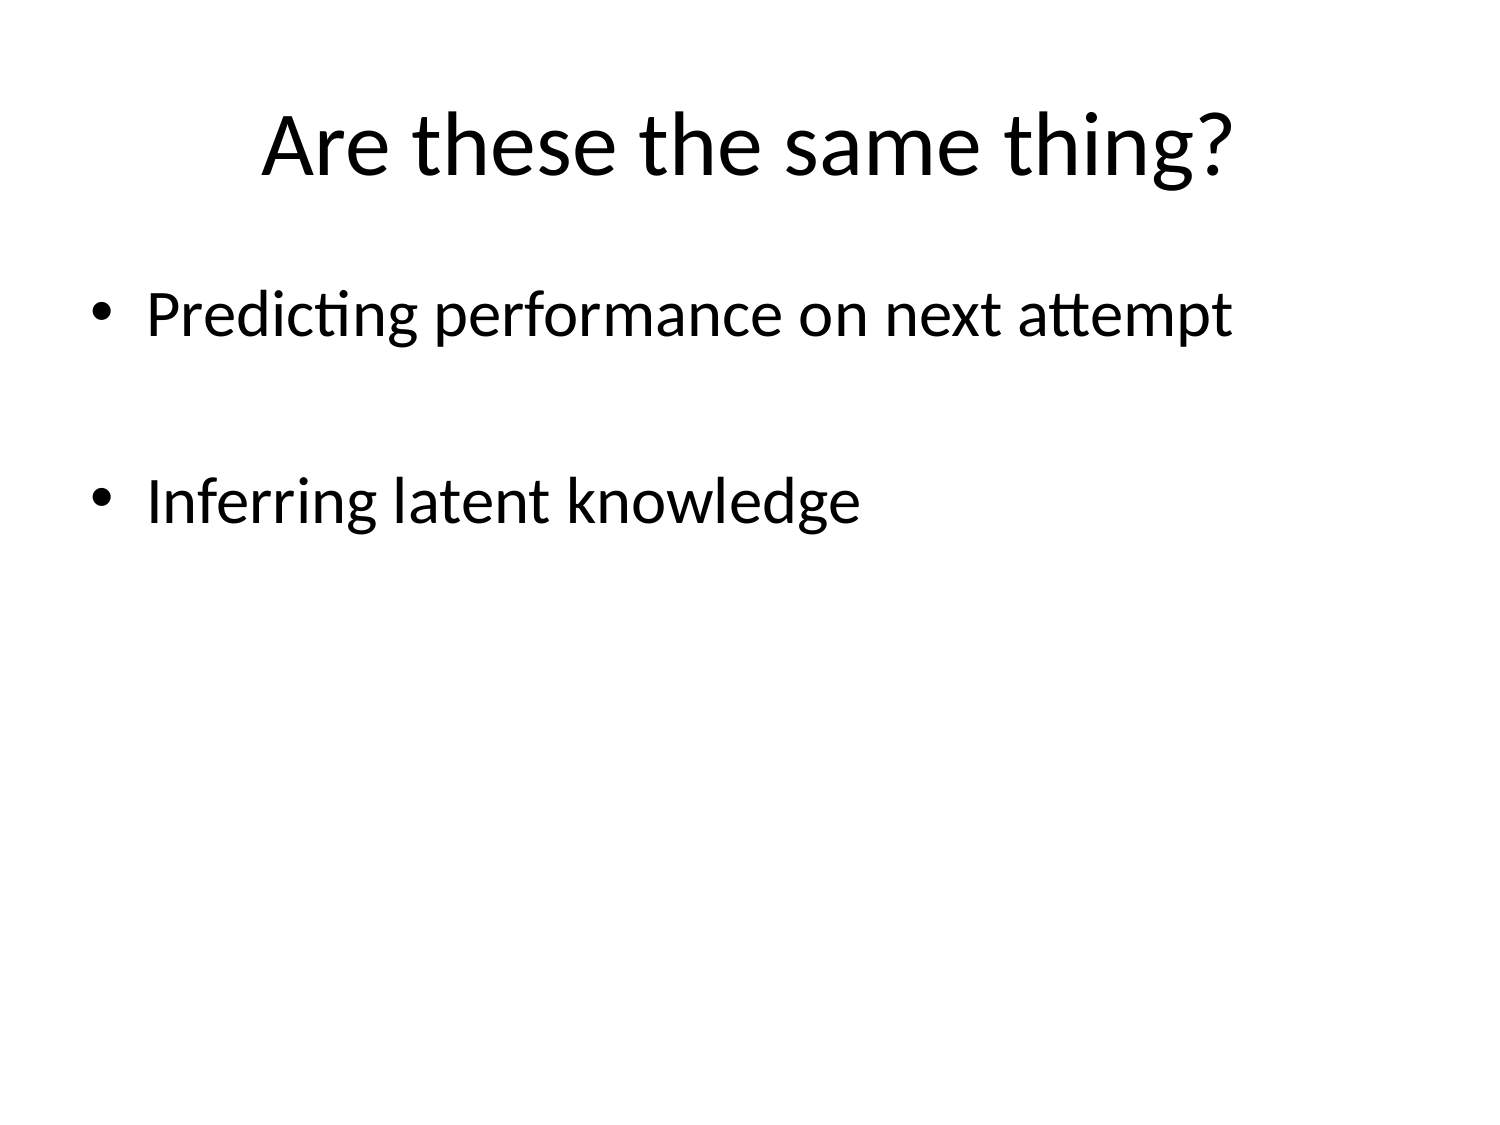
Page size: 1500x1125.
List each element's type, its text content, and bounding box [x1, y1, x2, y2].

list Predicting performance on next attempt Inferring latent knowledge [75, 262, 1425, 1005]
title Are these the same thing? [75, 45, 1425, 233]
